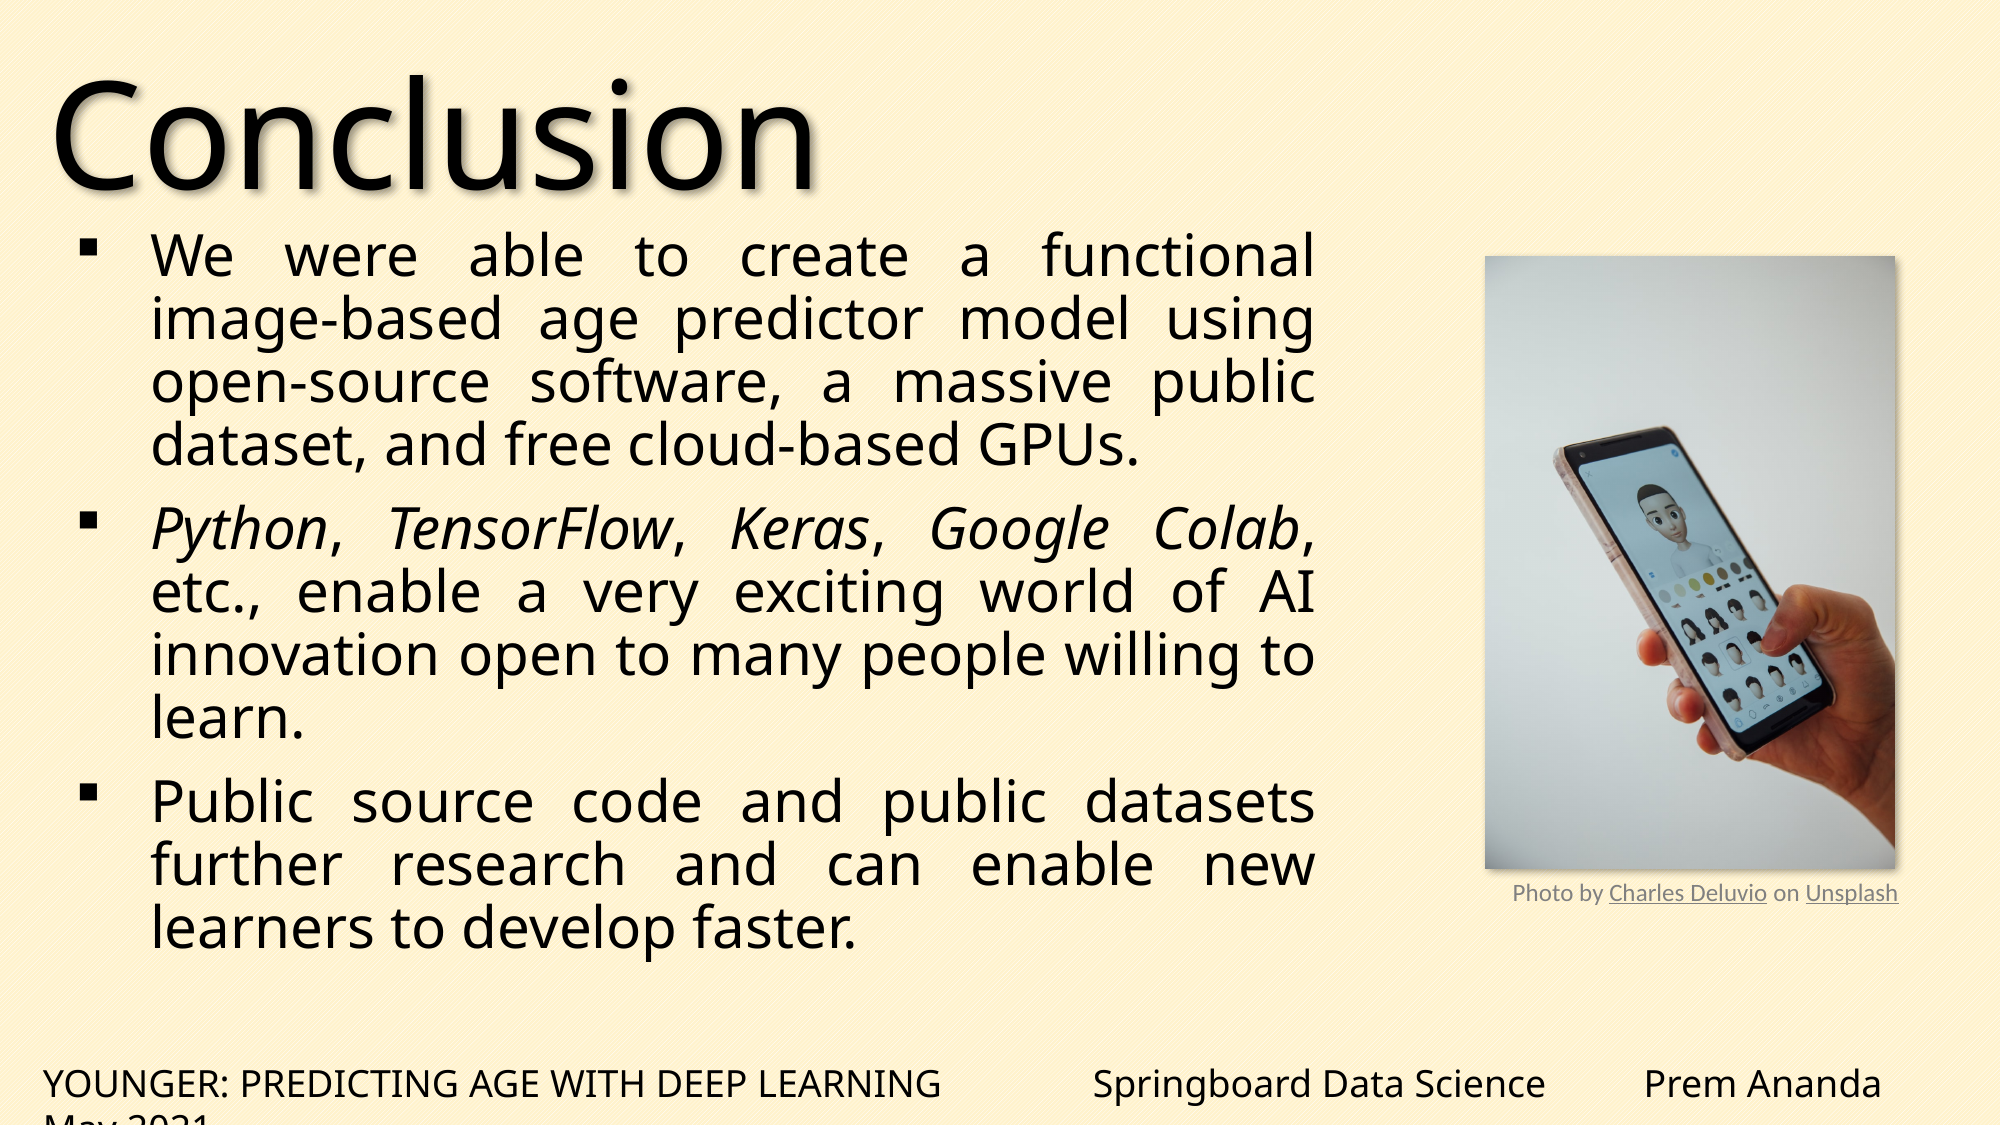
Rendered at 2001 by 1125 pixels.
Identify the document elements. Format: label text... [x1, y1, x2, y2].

text_box Photo by Charles Deluvio on Unsplash [1497, 868, 1922, 944]
title Conclusion [28, 32, 843, 230]
text_box YOUNGER: PREDICTING AGE WITH DEEP LEARNING Springboard Data Science Prem Ananda May 2021 [28, 1052, 1982, 1125]
picture [1485, 256, 1895, 869]
subtitle We were able to create a functional image-based age predictor model using open-source software, a massive public dataset, and free cloud-based GPUs. Python, TensorFlow, Keras, Google Colab, etc., enable a very exciting world of AI innovation open to many people willing to learn. Public source code and public datasets further research and can enable new learners to develop faster. [60, 219, 1332, 990]
